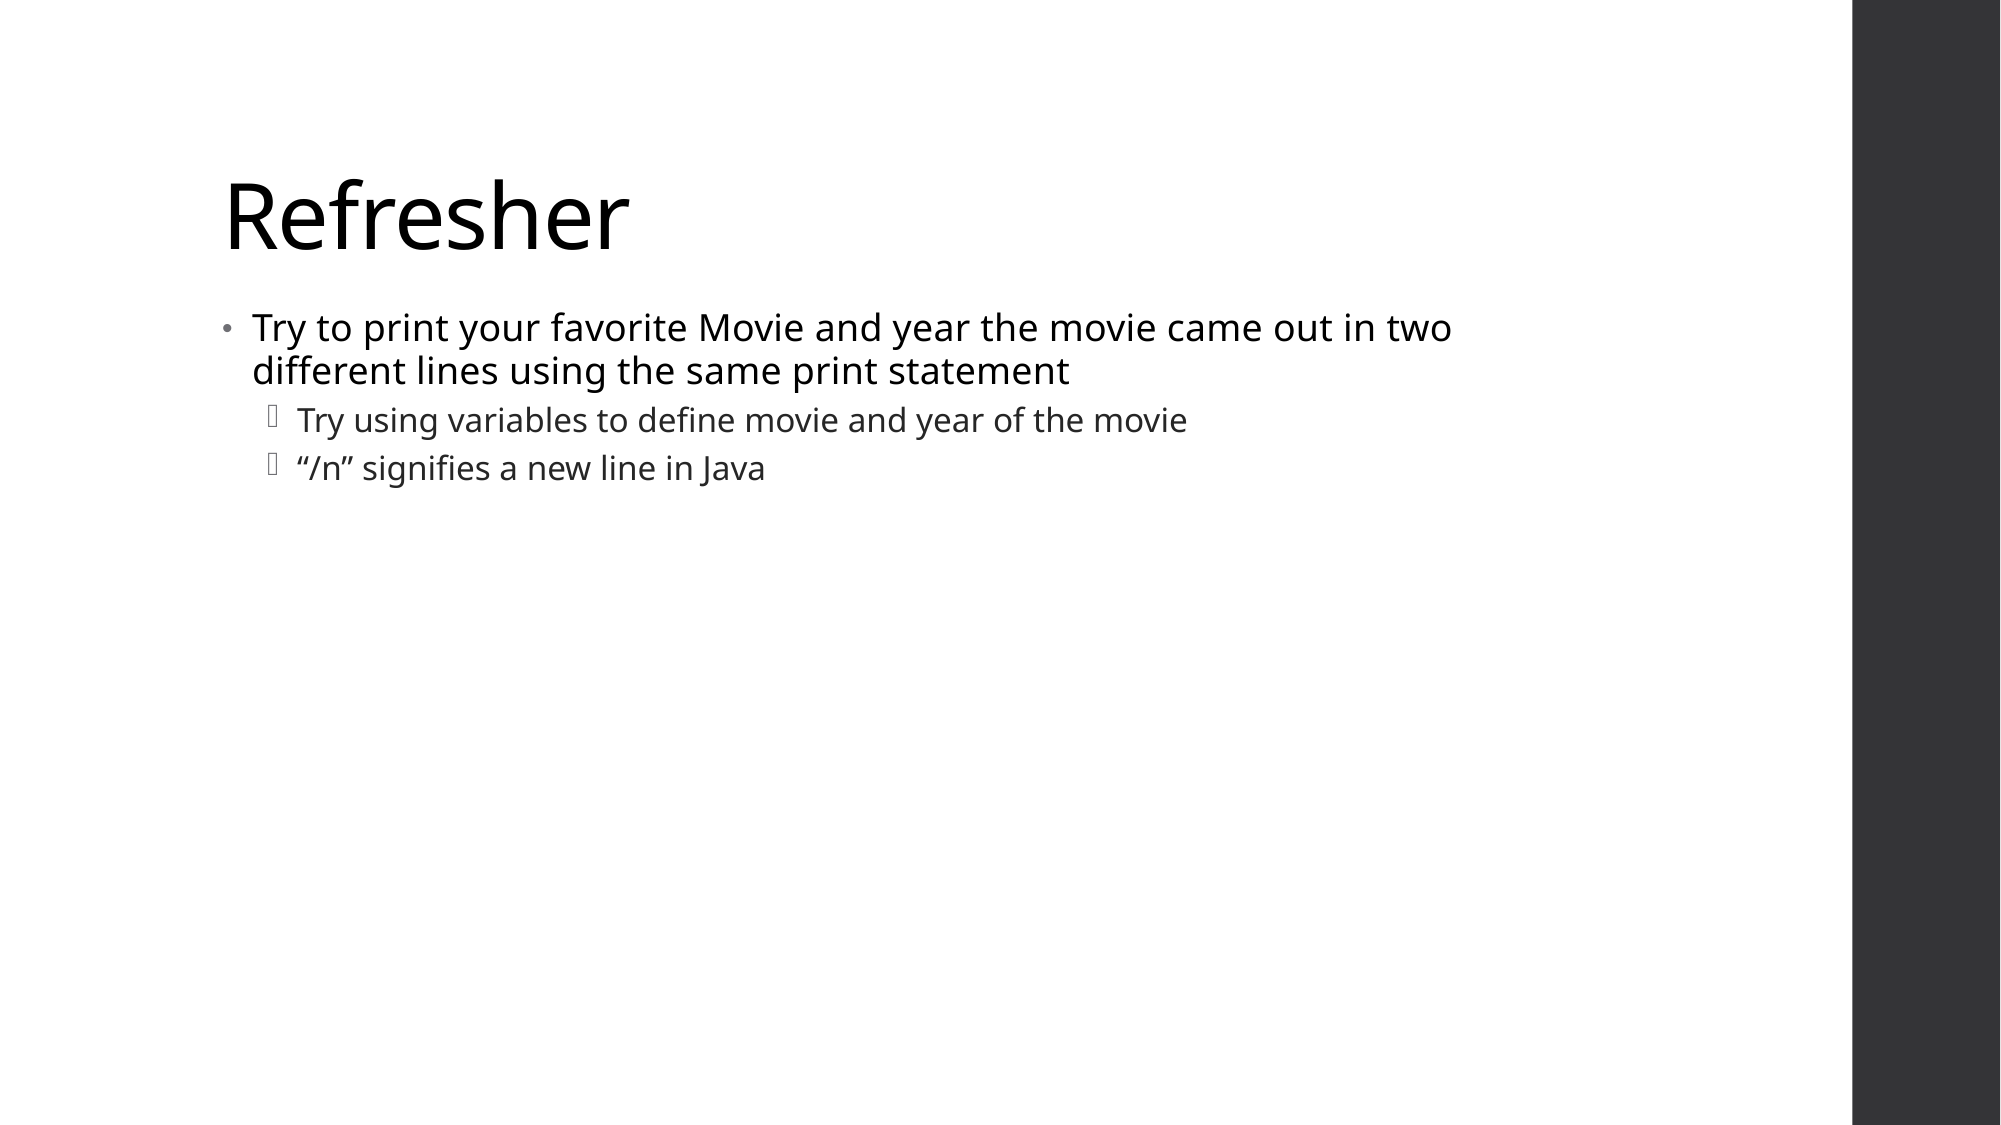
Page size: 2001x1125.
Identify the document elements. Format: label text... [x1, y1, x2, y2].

title Refresher [206, 60, 1797, 278]
list Try to print your favorite Movie and year the movie came out in two different lines using the same print statement Try using variables to define movie and year of the movie “/n” signifies a new line in Java [206, 299, 1617, 1014]
